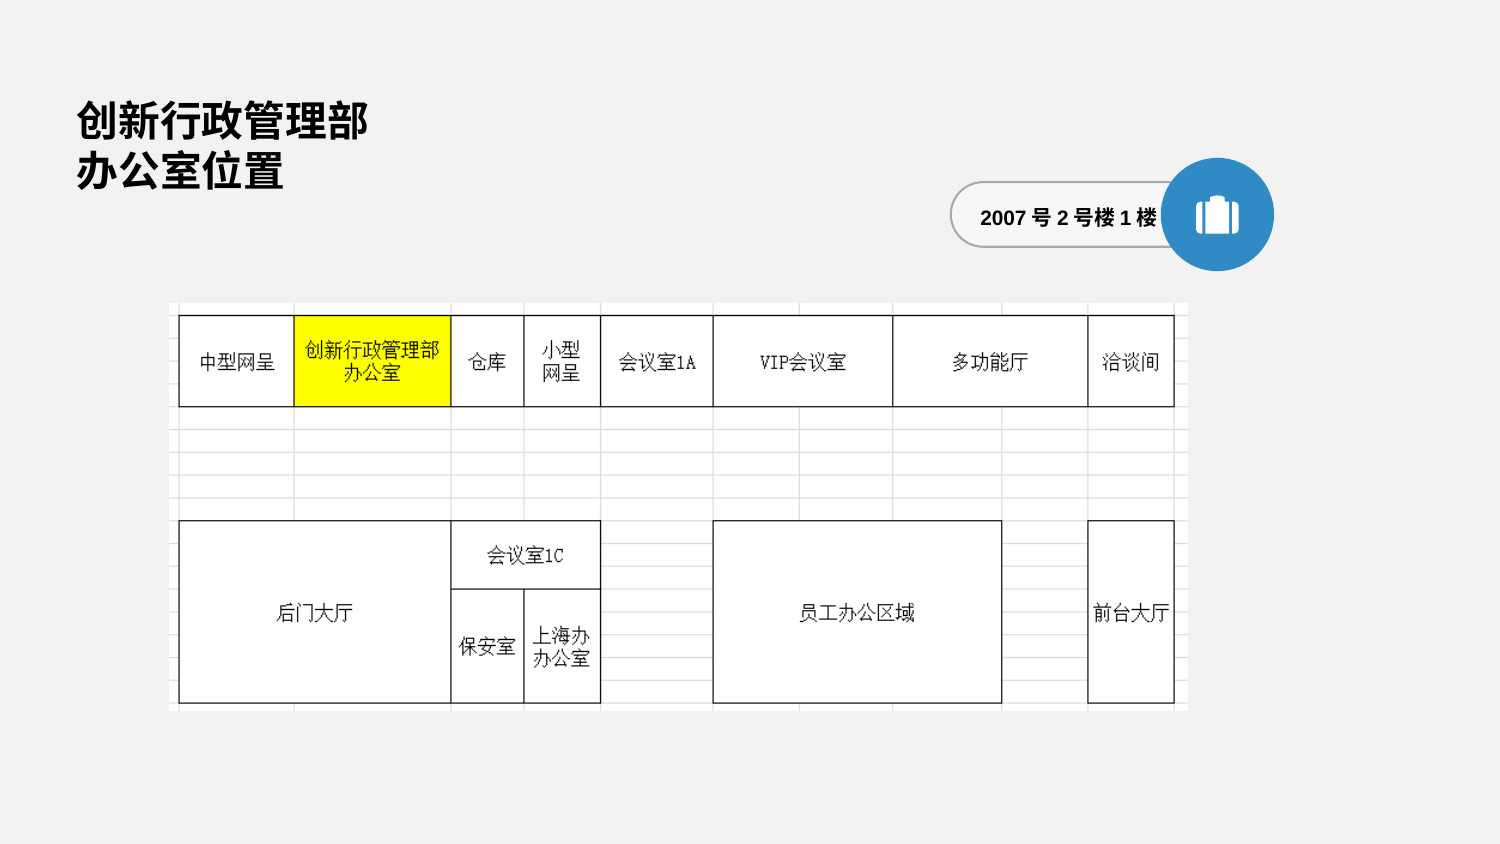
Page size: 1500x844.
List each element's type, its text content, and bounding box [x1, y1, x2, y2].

text_box 创新行政管理部 办公室位置 [76, 94, 410, 195]
text_box [1232, 201, 1239, 234]
text_box [1162, 157, 1275, 272]
text_box [1196, 201, 1203, 234]
text_box [950, 182, 1170, 247]
picture [168, 303, 1188, 711]
text_box [1205, 195, 1230, 234]
text_box 2007号2号楼1楼 [974, 199, 1164, 230]
